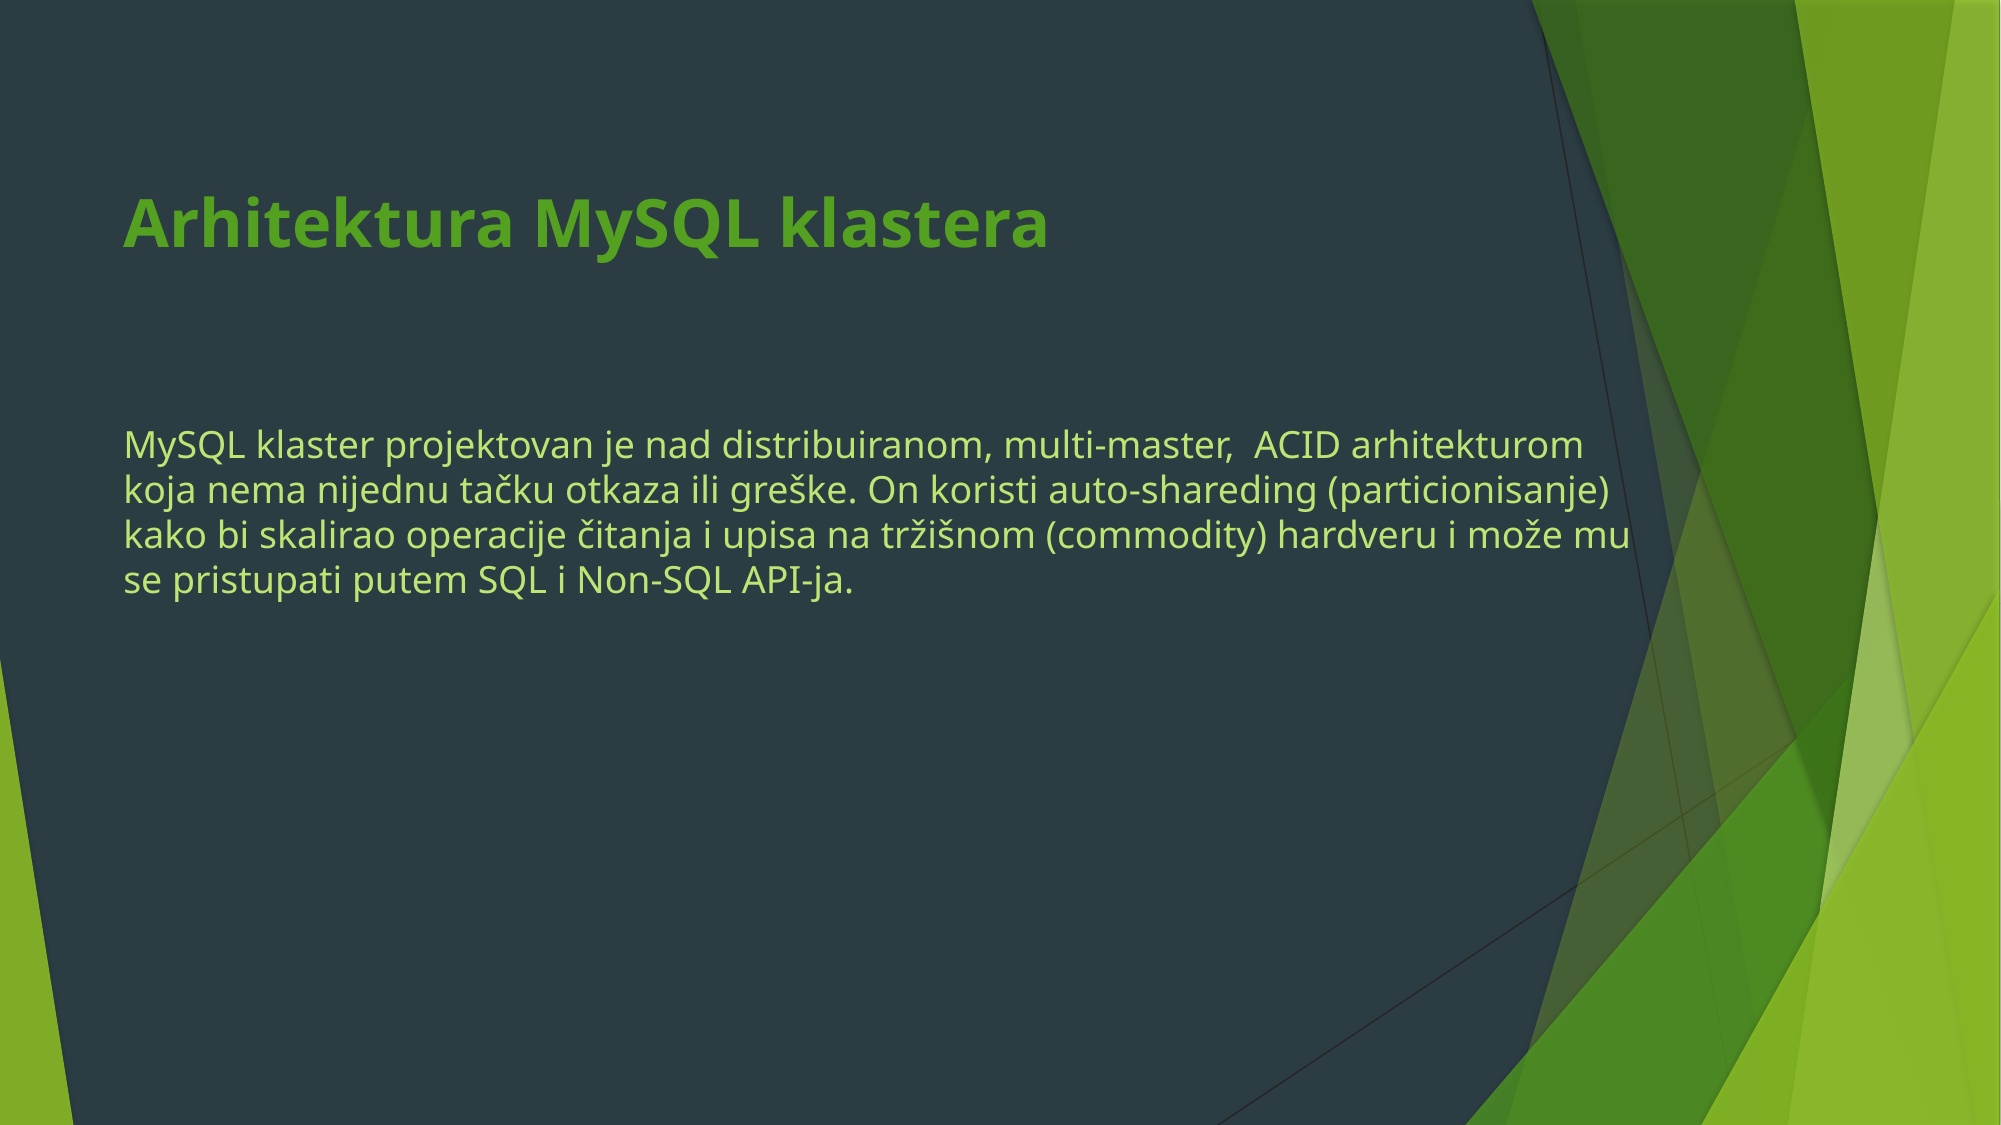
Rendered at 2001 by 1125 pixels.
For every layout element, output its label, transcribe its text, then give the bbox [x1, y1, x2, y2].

text_box Arhitektura MySQL klastera MySQL klaster projektovan je nad distribuiranom, multi-master, ACID arhitekturom koja nema nijednu tačku otkaza ili greške. On koristi auto-shareding (particionisanje) kako bi skalirao operacije čitanja i upisa na tržišnom (commodity) hardveru i može mu se pristupati putem SQL i Non-SQL API-ja. [108, 173, 1680, 689]
